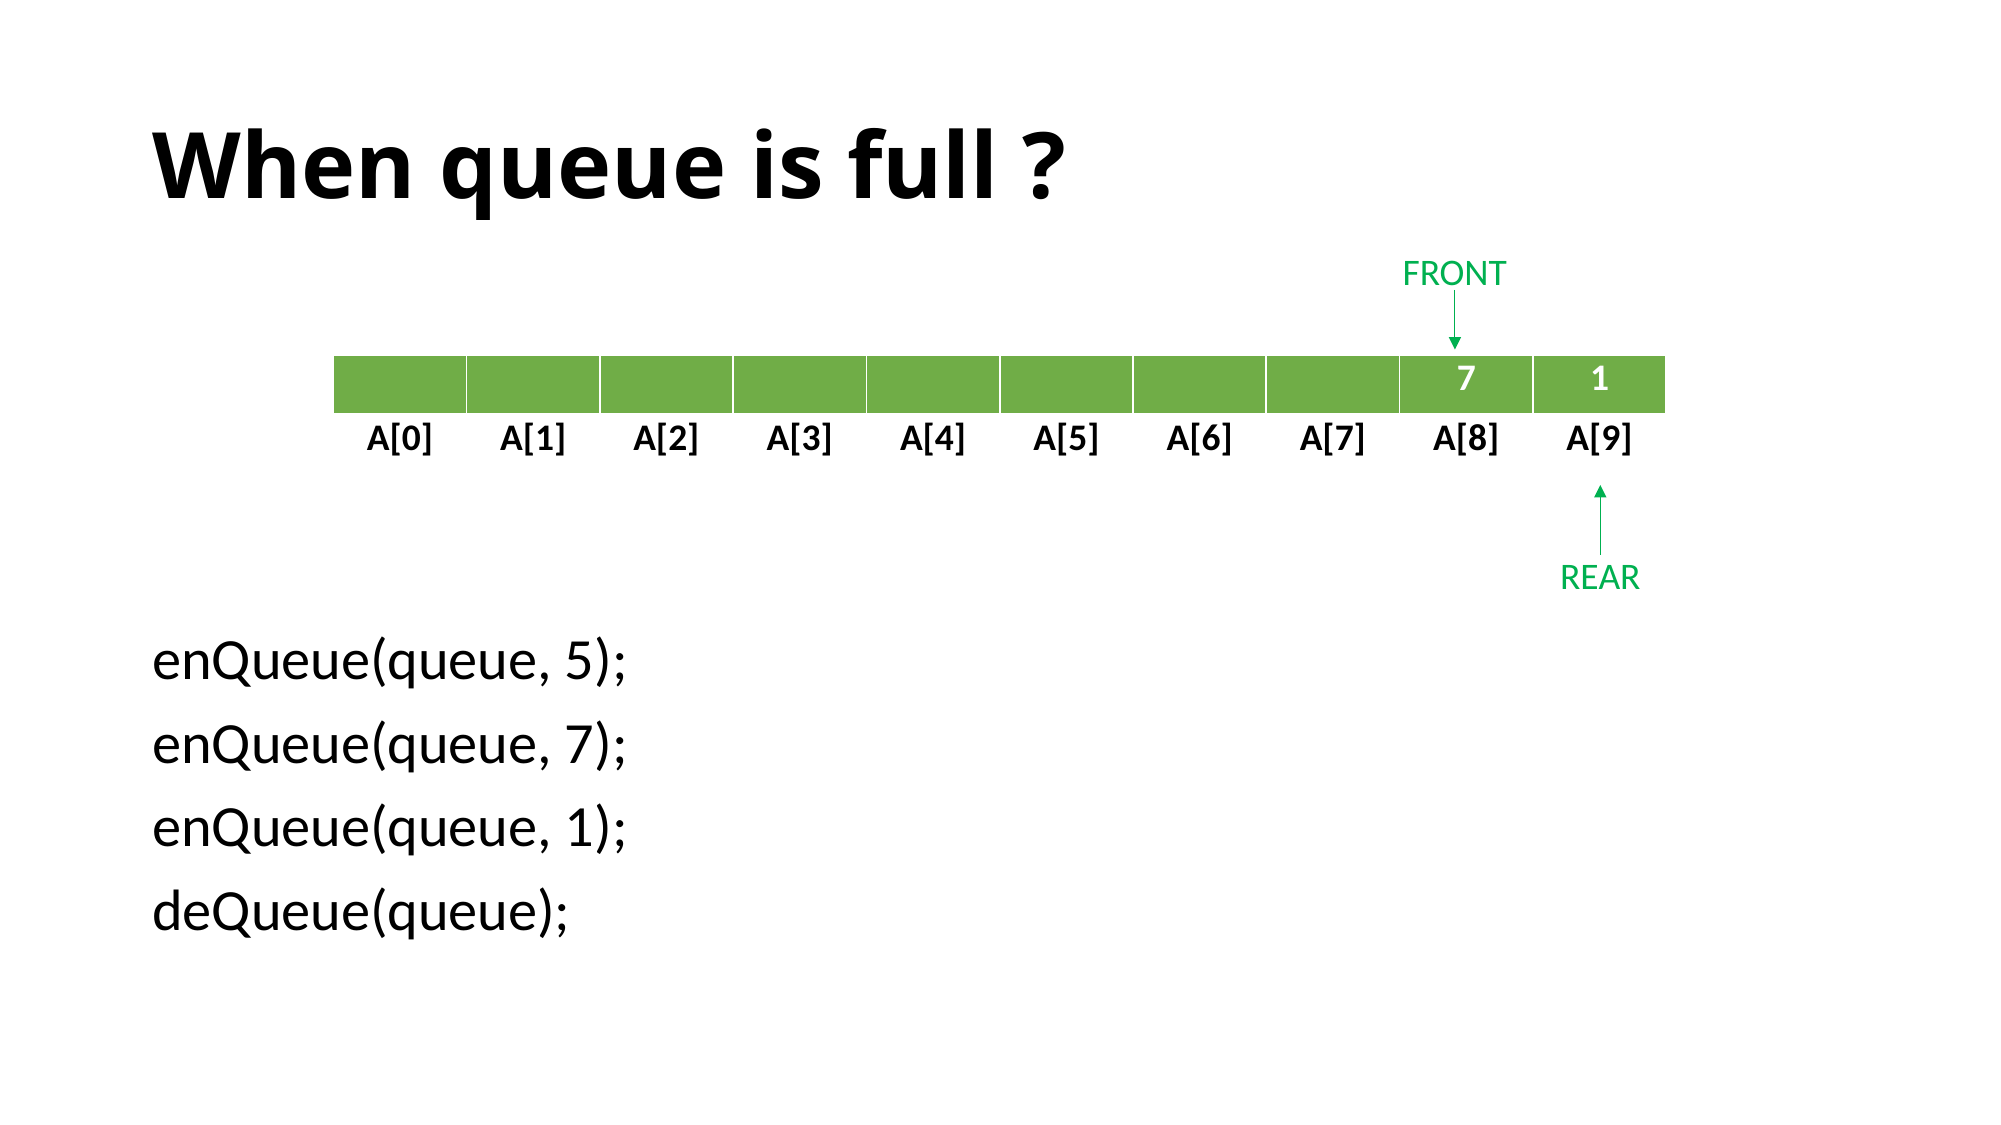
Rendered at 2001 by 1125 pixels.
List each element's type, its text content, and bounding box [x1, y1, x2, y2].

table_header A[8] [1400, 415, 1532, 473]
table_header [467, 356, 599, 413]
table_header [1134, 356, 1265, 413]
table_header A[2] [601, 415, 732, 473]
table_header A[0] [334, 415, 466, 473]
list enQueue(queue, 5); enQueue(queue, 7); enQueue(queue, 1); deQueue(queue); [137, 621, 1863, 1100]
table_header A[4] [867, 415, 999, 473]
table_header [601, 356, 732, 413]
table_header A[7] [1267, 415, 1399, 473]
table_header 7 [1400, 356, 1532, 413]
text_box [1544, 484, 1656, 606]
table_header A[1] [467, 415, 599, 473]
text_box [1387, 240, 1523, 350]
table_header [1001, 356, 1132, 413]
table_header A[3] [734, 415, 866, 473]
table_header A[5] [1001, 415, 1132, 473]
table_header 1 [1534, 356, 1665, 413]
title When queue is full ? [137, 59, 1863, 278]
table_header A[9] [1534, 415, 1665, 473]
table_header [867, 356, 999, 413]
table_header [1267, 356, 1399, 413]
table_header A[6] [1134, 415, 1265, 473]
table_header [334, 356, 466, 413]
table_header [734, 356, 866, 413]
